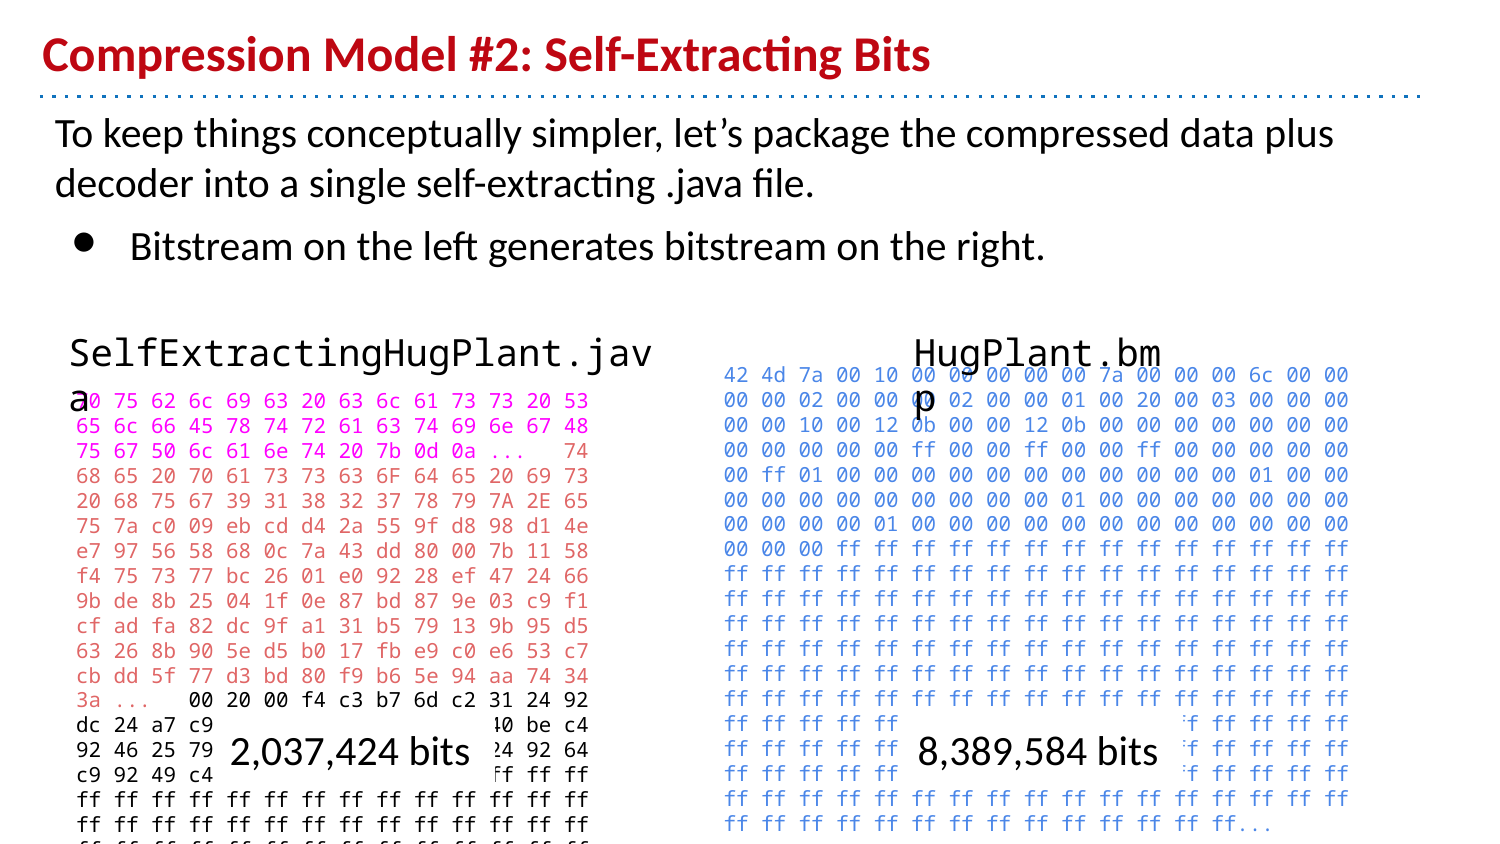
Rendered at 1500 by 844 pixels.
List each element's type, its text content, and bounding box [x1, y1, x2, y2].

text_box SelfExtractingHugPlant.java [53, 313, 670, 383]
title Compression Model #2: Self-Extracting Bits [27, 15, 1378, 97]
text_box 70 75 62 6c 69 63 20 63 6c 61 73 73 20 53 65 6c 66 45 78 74 72 61 63 74 69 6e 67 48 75 67 50 6c 61 6e 74 20 7b 0d 0a ... 74 68 65 20 70 61 73 73 63 6F 64 65 20 69 73 20 68 75 67 39 31 38 32 37 78 79 7A 2E 65 75 7a c0 09 eb cd d4 2a 55 9f d8 98 d1 4e e7 97 56 58 68 0c 7a 43 dd 80 00 7b 11 58 f4 75 73 77 bc 26 01 e0 92 28 ef 47 24 66 9b de 8b 25 04 1f 0e 87 bd 87 9e 03 c9 f1 cf ad fa 82 dc 9f a1 31 b5 79 13 9b 95 d5 63 26 8b 90 5e d5 b0 17 fb e9 c0 e6 53 c7 cb dd 5f 77 d3 bd 80 f9 b6 5e 94 aa 74 34 3a ... 00 20 00 f4 c3 b7 6d c2 31 24 92 dc 24 a7 c9 25 ae 24 b5 c4 85 88 40 be c4 92 46 25 79 2f c4 af 25 f8 92 49 24 92 64 c9 92 49 c4 92 49 24 92 49 ff ff ff ff ff ff ff ff ff ff ff ff ff ff ff ff ff ff ff ff ff ff ff ff ff ff ff ff ff ff ff ff ff ff ff ff ff ff ff ff ff ff ff ff ff ff ff ff ff ff ff ... [61, 383, 637, 819]
text_box 8,389,584 bits [902, 714, 1184, 784]
text_box 2,037,424 bits [214, 714, 496, 784]
text_box 42 4d 7a 00 10 00 00 00 00 00 7a 00 00 00 6c 00 00 00 00 02 00 00 00 02 00 00 01 00 20 00 03 00 00 00 00 00 10 00 12 0b 00 00 12 0b 00 00 00 00 00 00 00 00 00 00 00 00 ff 00 00 ff 00 00 ff 00 00 00 00 00 00 ff 01 00 00 00 00 00 00 00 00 00 00 00 01 00 00 00 00 00 00 00 00 00 00 00 01 00 00 00 00 00 00 00 00 00 00 00 01 00 00 00 00 00 00 00 00 00 00 00 00 00 00 00 ff ff ff ff ff ff ff ff ff ff ff ff ff ff ff ff ff ff ff ff ff ff ff ff ff ff ff ff ff ff ff ff ff ff ff ff ff ff ff ff ff ff ff ff ff ff ff ff ff ff ff ff ff ff ff ff ff ff ff ff ff ff ff ff ff ff ff ff ff ff ff ff ff ff ff ff ff ff ff ff ff ff ff ff ff ff ff ff ff ff ff ff ff ff ff ff ff ff ff ff ff ff ff ff ff ff ff ff ff ff ff ff ff ff ff ff ff ff ff ff ff ff ff ff ff ff ff ff ff ff ff ff ff ff ff ff ff ff ff ff ff ff ff ff ff ff ff ff ff ff ff ff ff ff ff ff ff ff ff ff ff ff ff ff ff ff ff ff ff ff ff ff ff ff ff ff ff ff ff ff ff ff ff ff ff ff ff ff ff ff ff ff ff ff ff ff ff ff... [708, 375, 1378, 822]
list To keep things conceptually simpler, let’s package the compressed data plus decoder into a single self-extracting .java file. Bitstream on the left generates bitstream on the right. [39, 91, 1425, 773]
text_box HugPlant.bmp [898, 313, 1180, 383]
